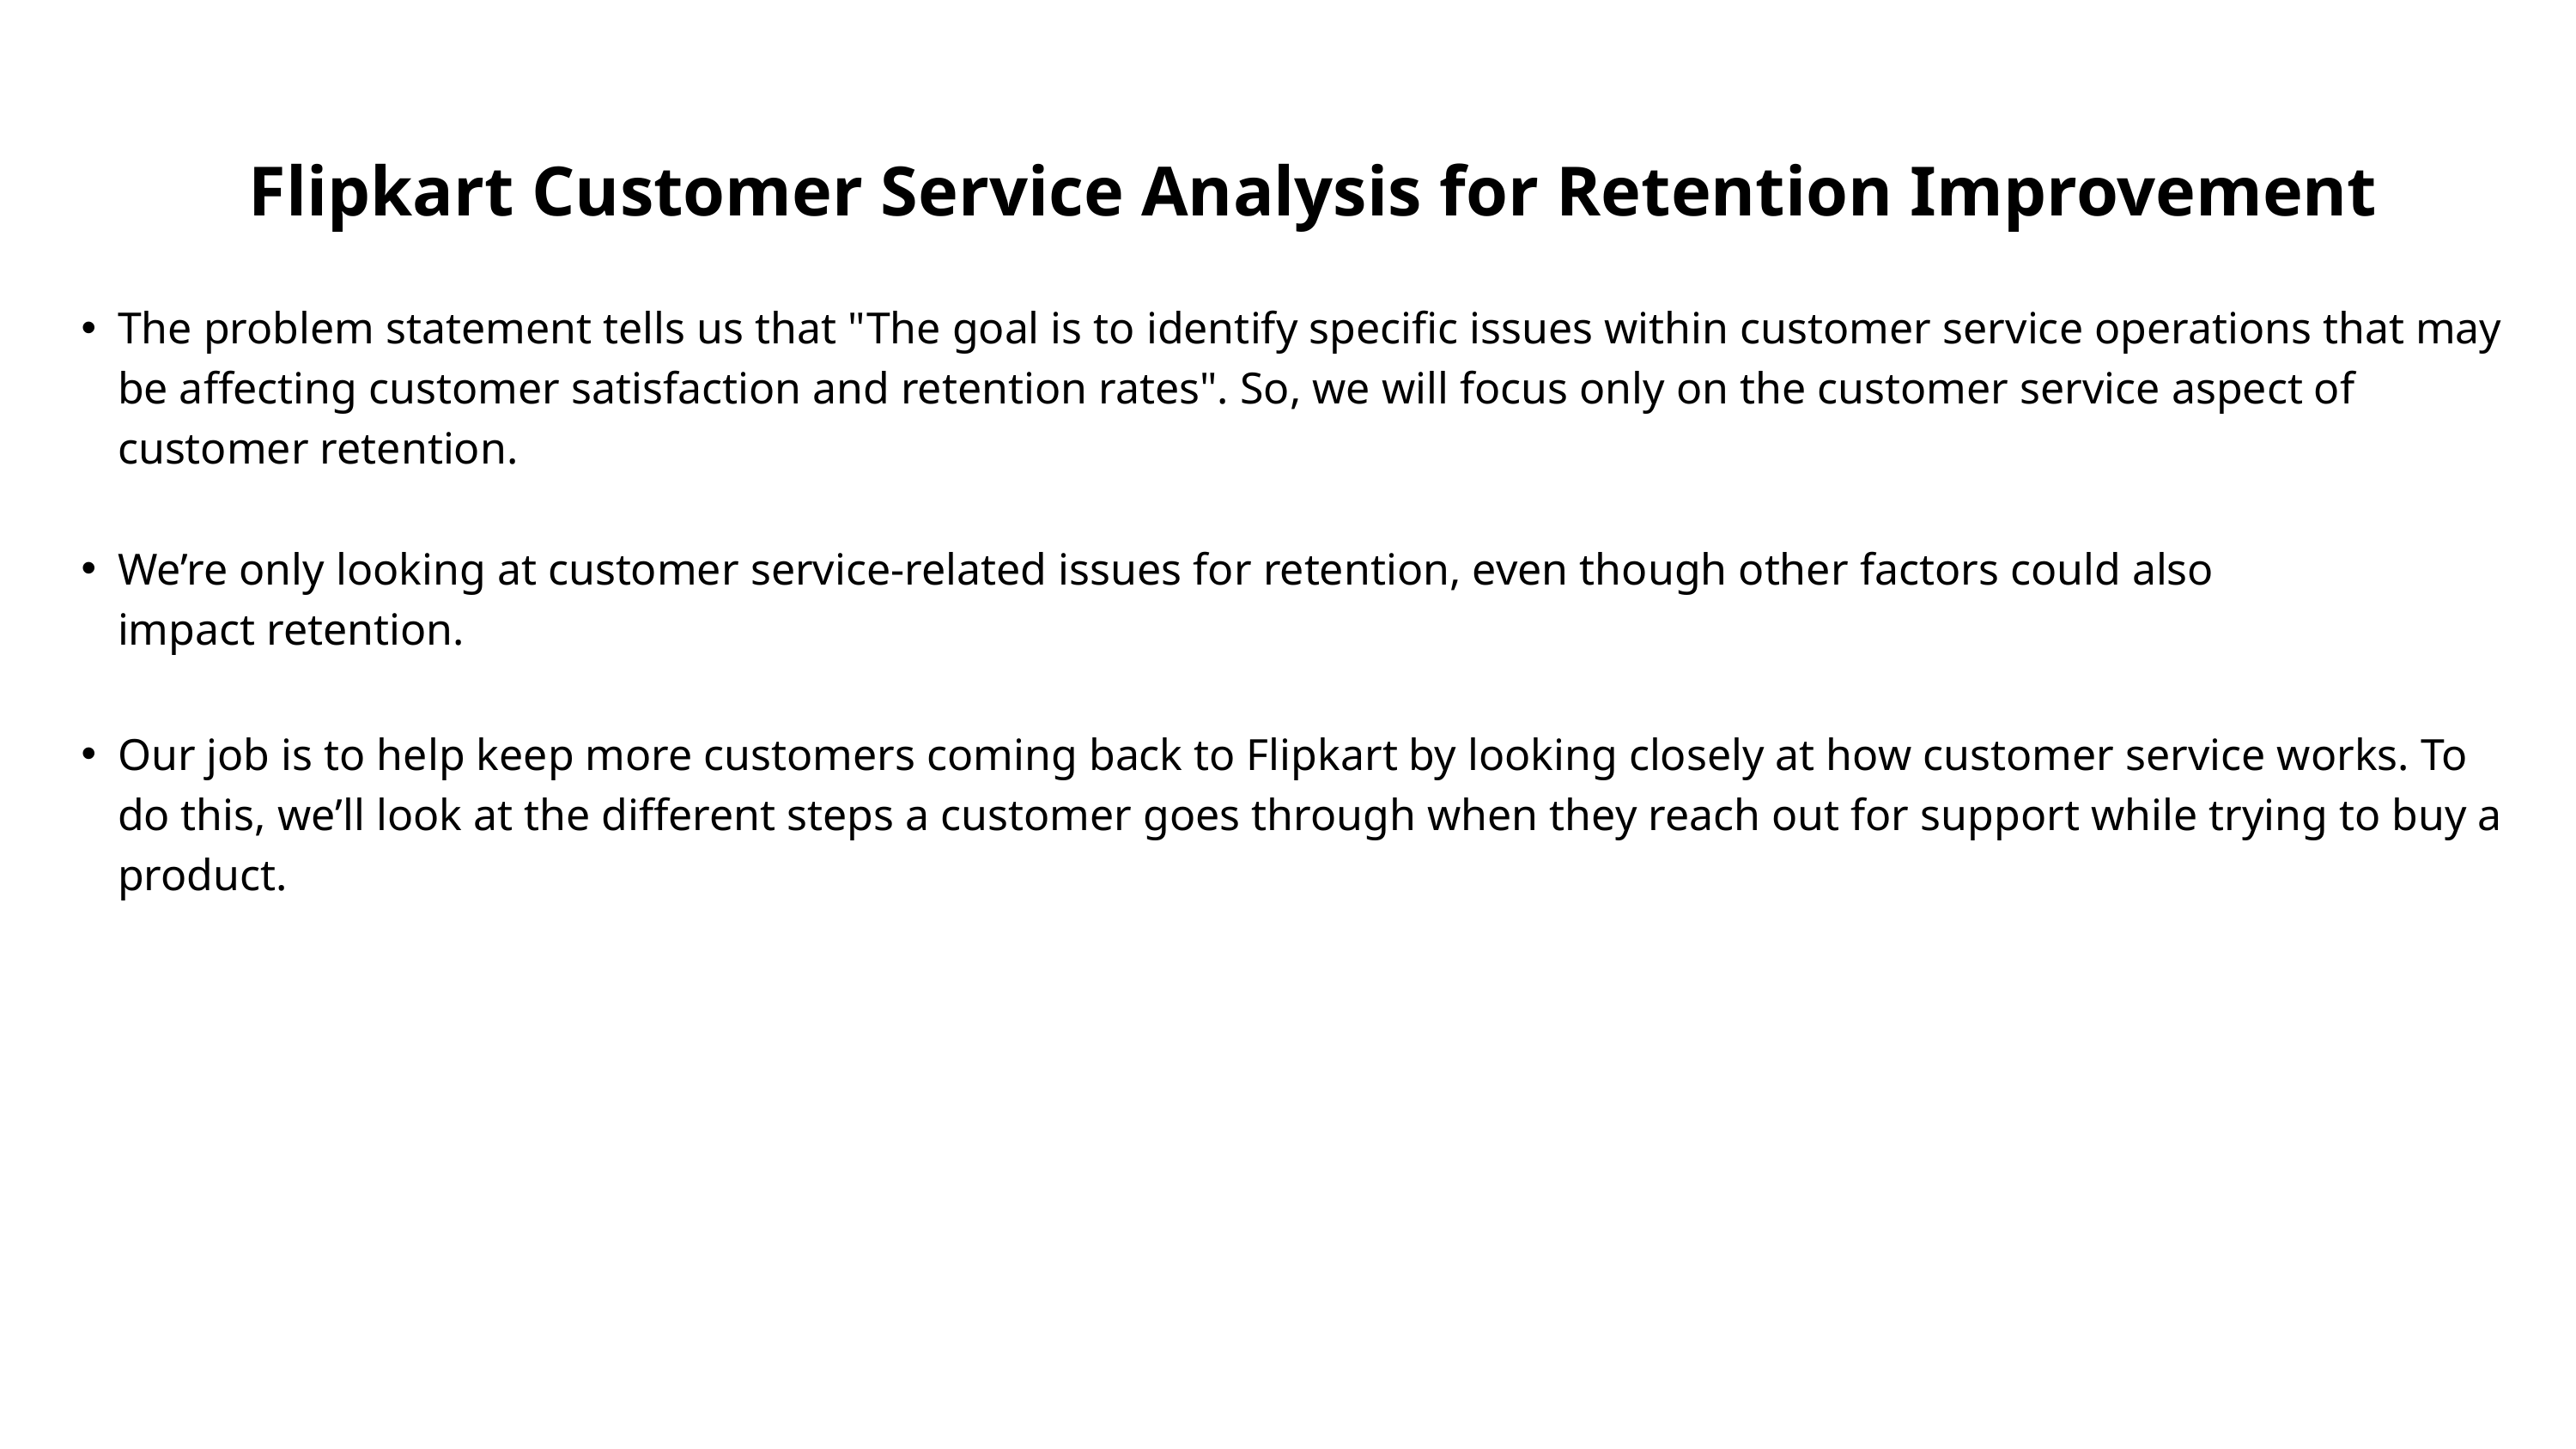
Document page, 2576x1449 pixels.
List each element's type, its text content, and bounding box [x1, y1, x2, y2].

text_box We’re only looking at customer service-related issues for retention, even though other factors could also impact retention. [45, 533, 2331, 654]
text_box The problem statement tells us that "The goal is to identify specific issues within customer service operations that may be affecting customer satisfaction and retention rates". So, we will focus only on the customer service aspect of customer retention. [45, 292, 2509, 473]
text_box Flipkart Customer Service Analysis for Retention Improvement [234, 134, 2393, 230]
text_box Our job is to help keep more customers coming back to Flipkart by looking closely at how customer service works. To do this, we’ll look at the different steps a customer goes through when they reach out for support while trying to buy a product. [45, 718, 2512, 900]
